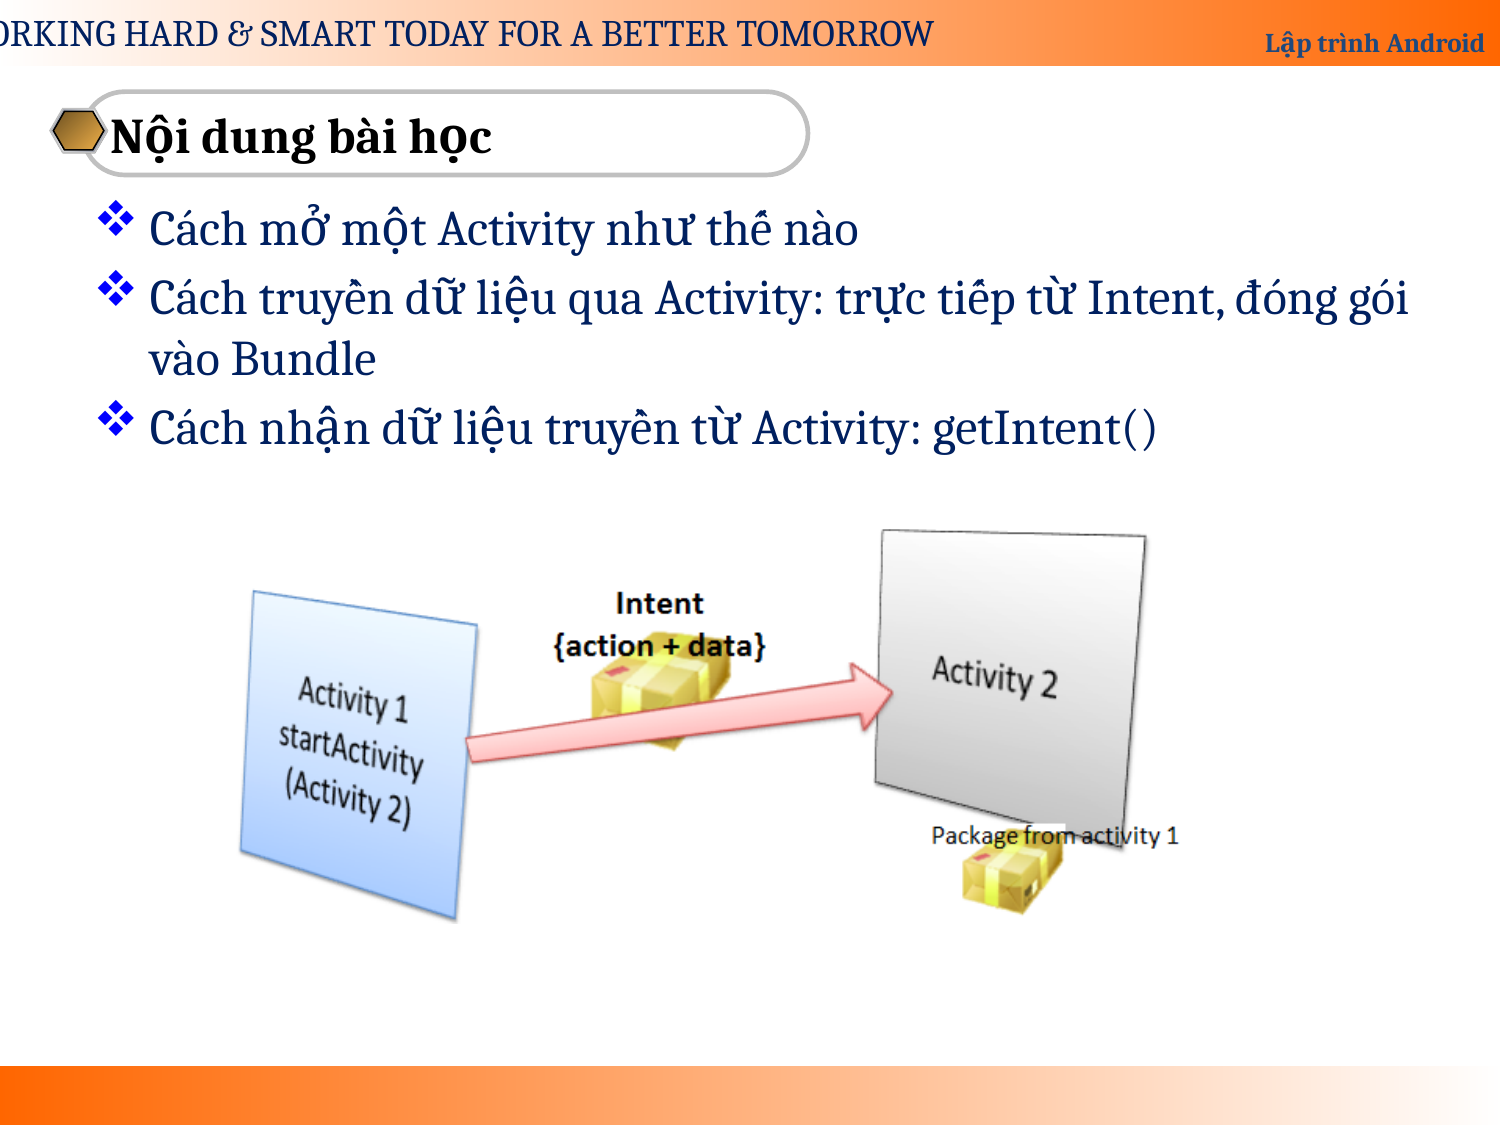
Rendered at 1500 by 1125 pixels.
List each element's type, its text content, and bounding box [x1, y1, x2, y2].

picture [224, 528, 1184, 925]
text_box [49, 91, 809, 176]
text_box Cách mở một Activity như thế nào Cách truyền dữ liệu qua Activity: trực tiếp từ Intent, đóng gói vào Bundle Cách nhận dữ liệu truyền từ Activity: getIntent() [78, 187, 1429, 838]
